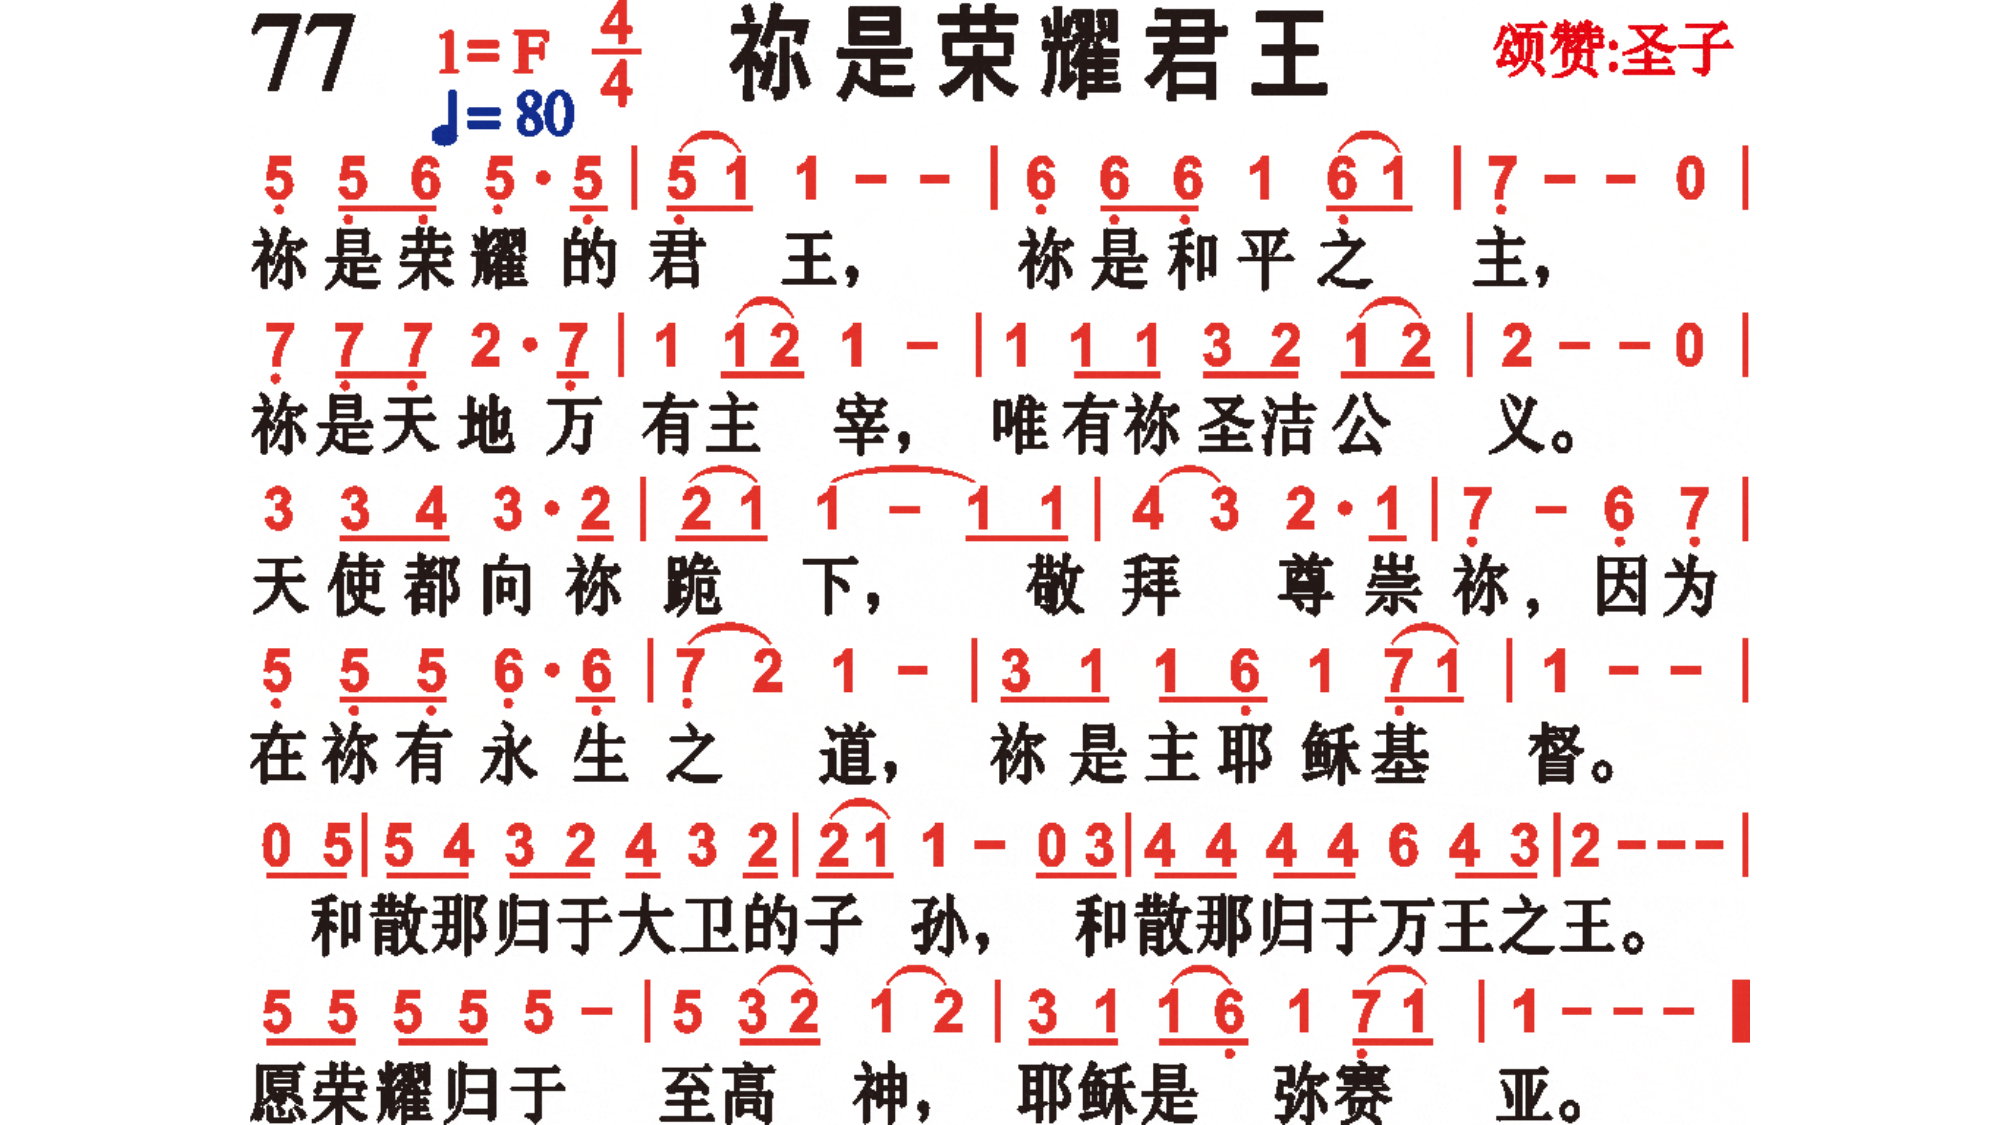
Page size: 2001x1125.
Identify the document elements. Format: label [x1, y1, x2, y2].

picture [249, 0, 1750, 1125]
